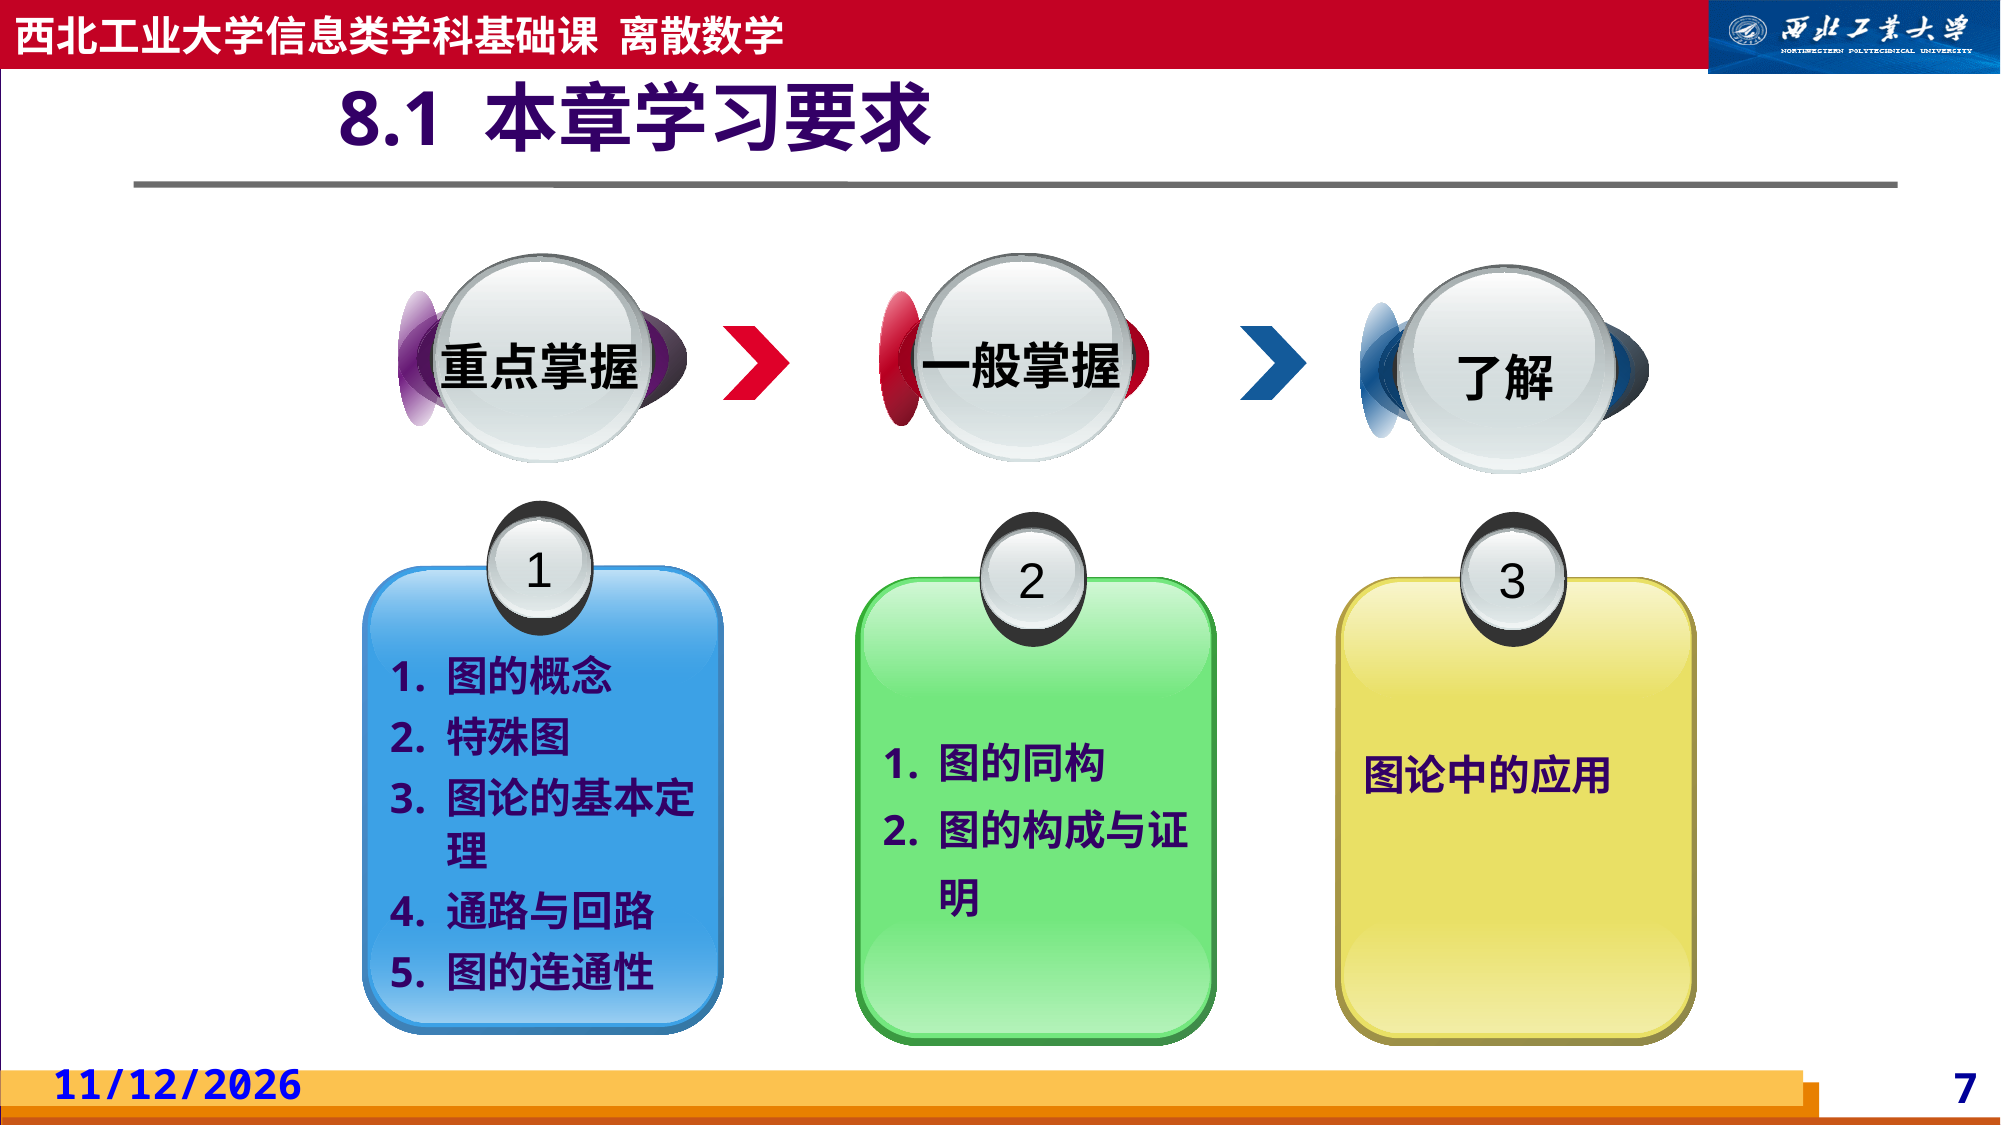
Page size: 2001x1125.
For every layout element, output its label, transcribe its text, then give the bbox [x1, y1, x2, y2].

text_box [1240, 326, 1307, 400]
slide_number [46, 1057, 378, 1109]
picture [1708, 0, 2001, 74]
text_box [1359, 264, 1650, 475]
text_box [854, 511, 1217, 1047]
title 8.1 本章学习要求 [338, 69, 1505, 173]
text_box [397, 253, 688, 464]
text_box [361, 500, 724, 1035]
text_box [879, 252, 1150, 463]
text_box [1335, 511, 1697, 1047]
text_box [722, 326, 790, 400]
